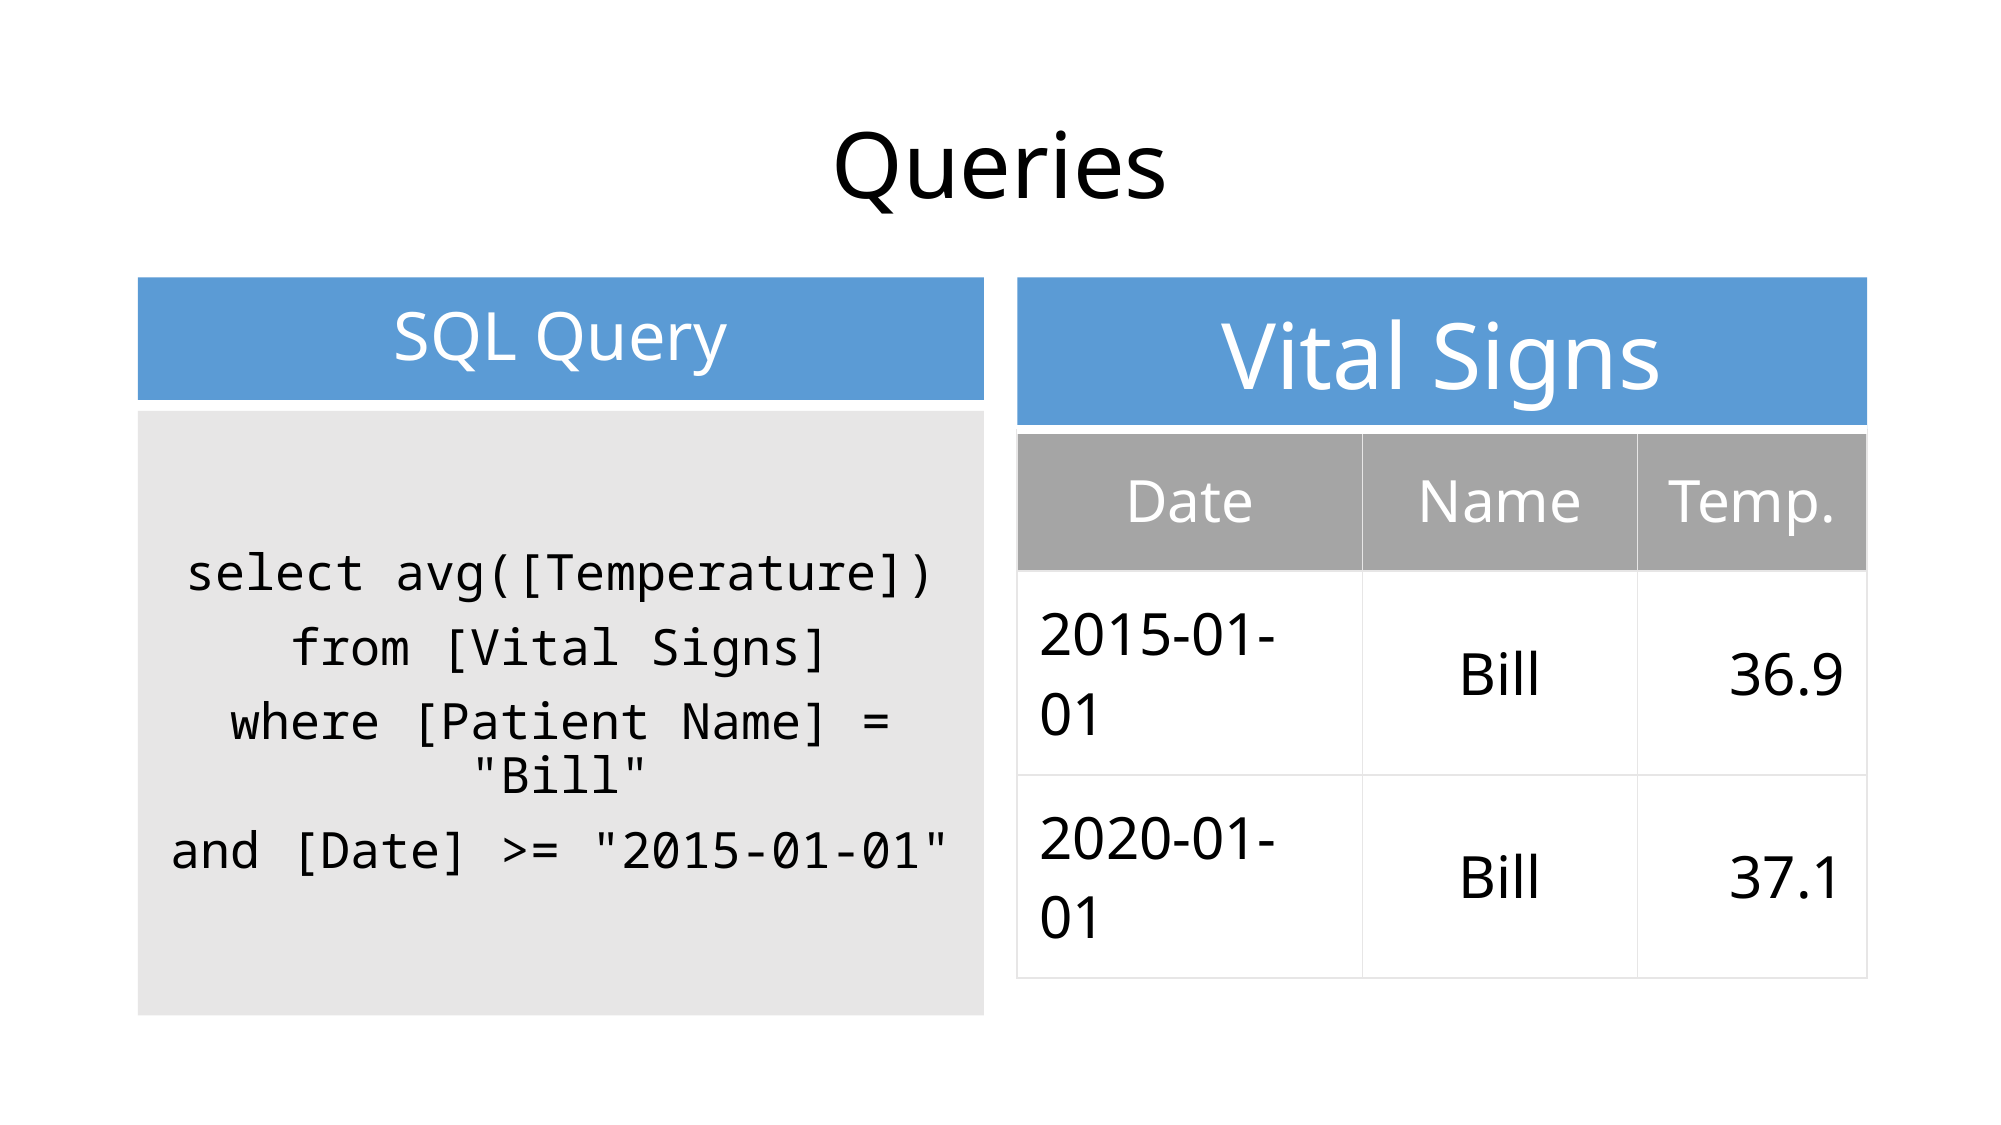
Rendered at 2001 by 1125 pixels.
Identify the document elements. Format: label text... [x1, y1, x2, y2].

list select avg([Temperature]) from [Vital Signs] where [Patient Name] = "Bill" and [Date] >= "2015-01-01" [137, 410, 984, 1016]
list SQL Query [137, 277, 984, 400]
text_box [1017, 277, 1868, 855]
title Queries [137, 59, 1863, 278]
